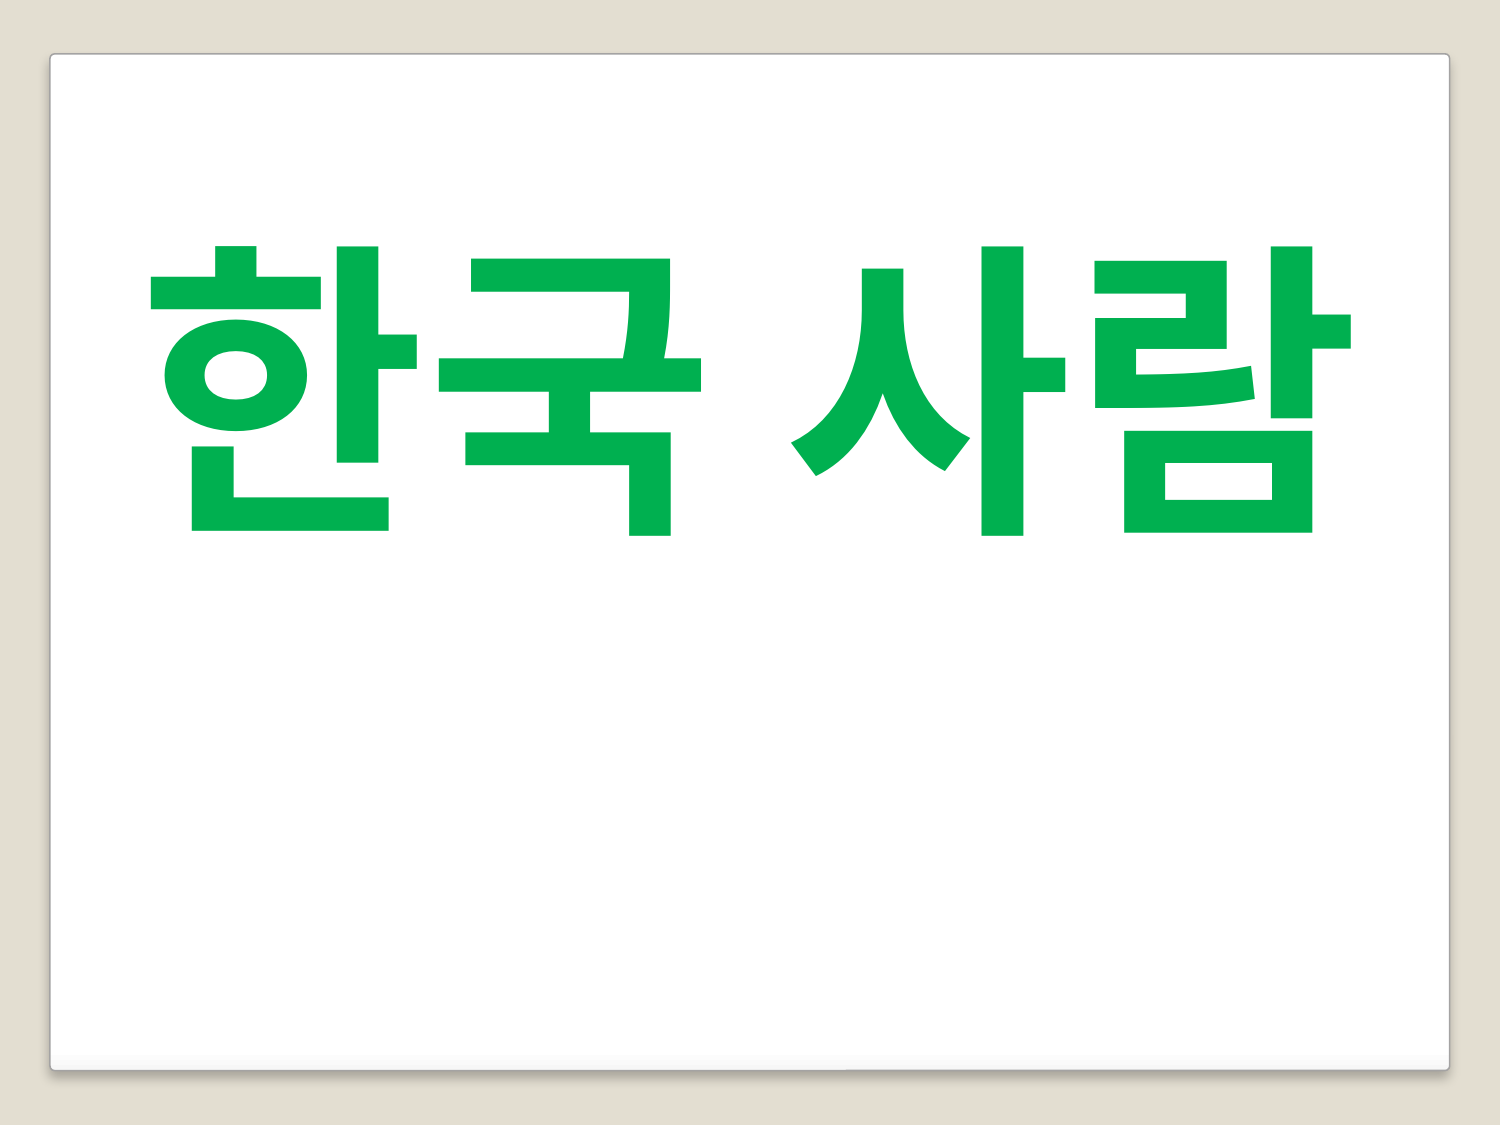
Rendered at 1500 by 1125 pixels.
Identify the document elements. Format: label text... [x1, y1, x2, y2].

text_box 한국 사람 [0, 189, 1500, 848]
